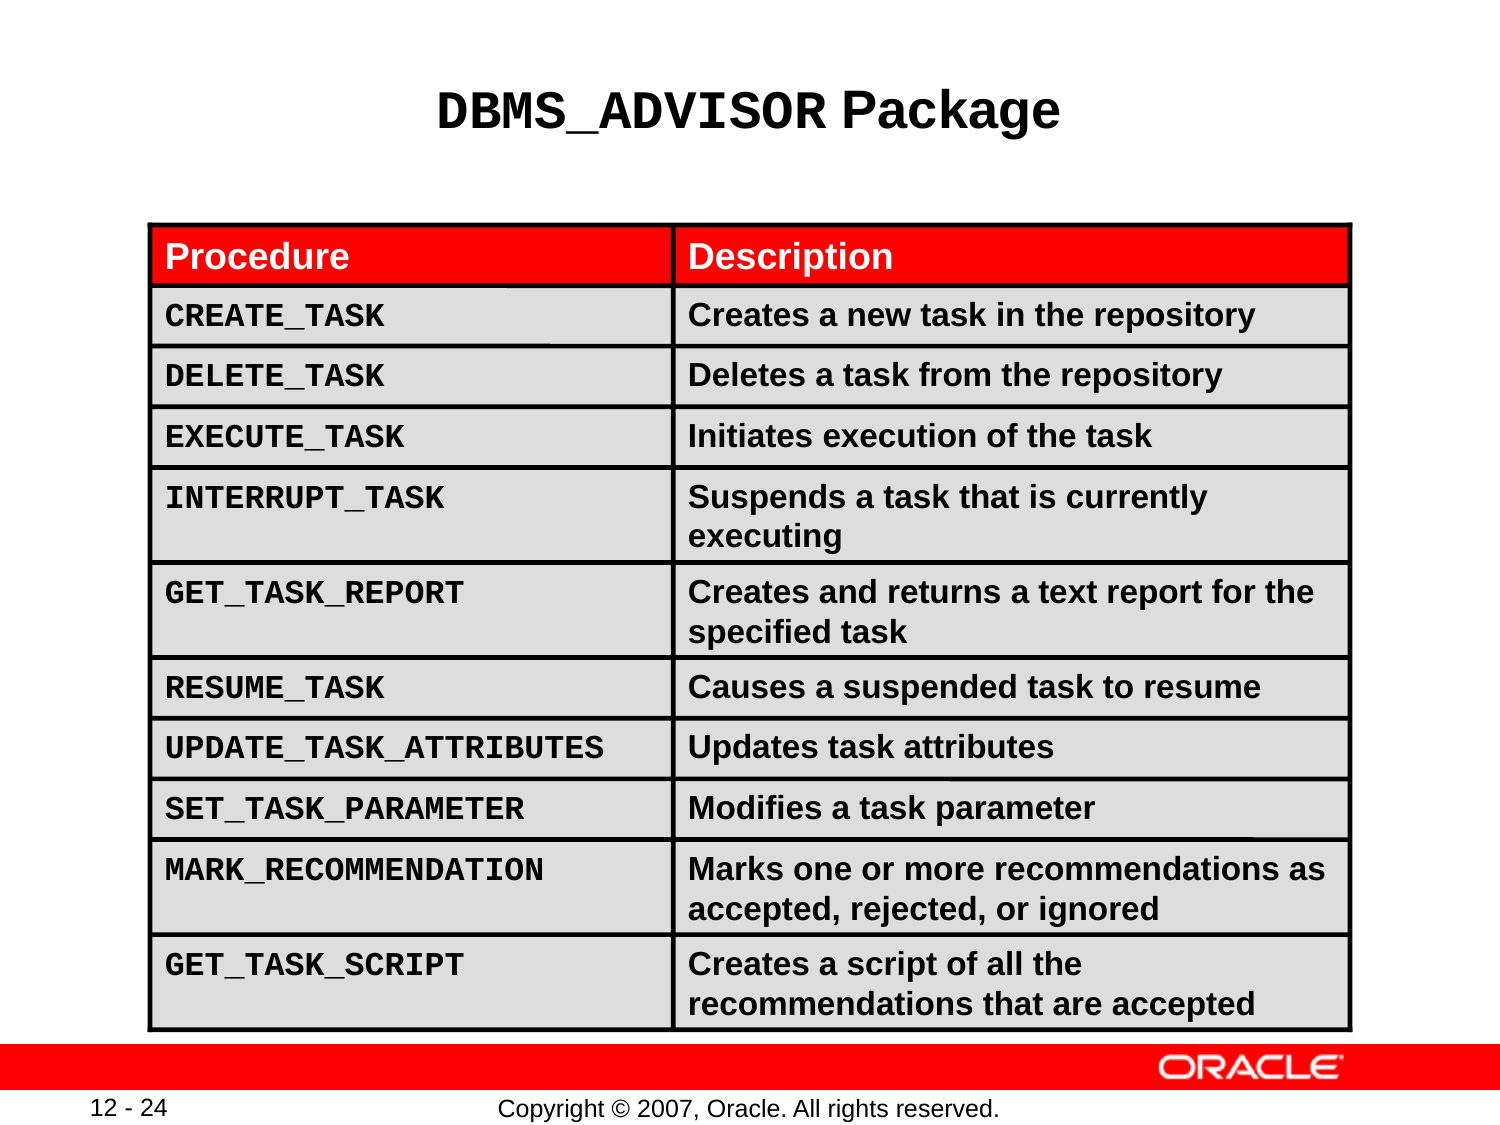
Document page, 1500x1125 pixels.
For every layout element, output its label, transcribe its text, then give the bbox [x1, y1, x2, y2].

text_box Causes a suspended task to resume [674, 658, 1350, 718]
text_box Creates and returns a text report for the specified task [674, 563, 1350, 657]
text_box Creates a script of all the recommendations that are accepted [674, 935, 1350, 1029]
text_box Suspends a task that is currently executing [674, 468, 1350, 562]
text_box EXECUTE_TASK [151, 407, 673, 467]
text_box INTERRUPT_TASK [151, 468, 673, 562]
text_box SET_TASK_PARAMETER [151, 779, 673, 839]
text_box Description [674, 226, 1350, 285]
text_box MARK_RECOMMENDATION [151, 840, 673, 934]
text_box Marks one or more recommendations as accepted, rejected, or ignored [674, 840, 1350, 934]
text_box GET_TASK_SCRIPT [151, 935, 673, 1029]
text_box UPDATE_TASK_ATTRIBUTES [151, 719, 673, 778]
picture [0, 1044, 1500, 1090]
text_box Creates a new task in the repository [674, 286, 1350, 346]
text_box Procedure [151, 226, 673, 285]
text_box GET_TASK_REPORT [151, 563, 673, 657]
text_box Updates task attributes [674, 719, 1350, 778]
text_box Deletes a task from the repository [674, 347, 1350, 406]
text_box DELETE_TASK [151, 347, 673, 406]
text_box Initiates execution of the task [674, 407, 1350, 467]
text_box RESUME_TASK [151, 658, 673, 718]
text_box Modifies a task parameter [674, 779, 1350, 839]
title DBMS_ADVISOR Package [99, 71, 1400, 217]
text_box CREATE_TASK [151, 286, 673, 346]
